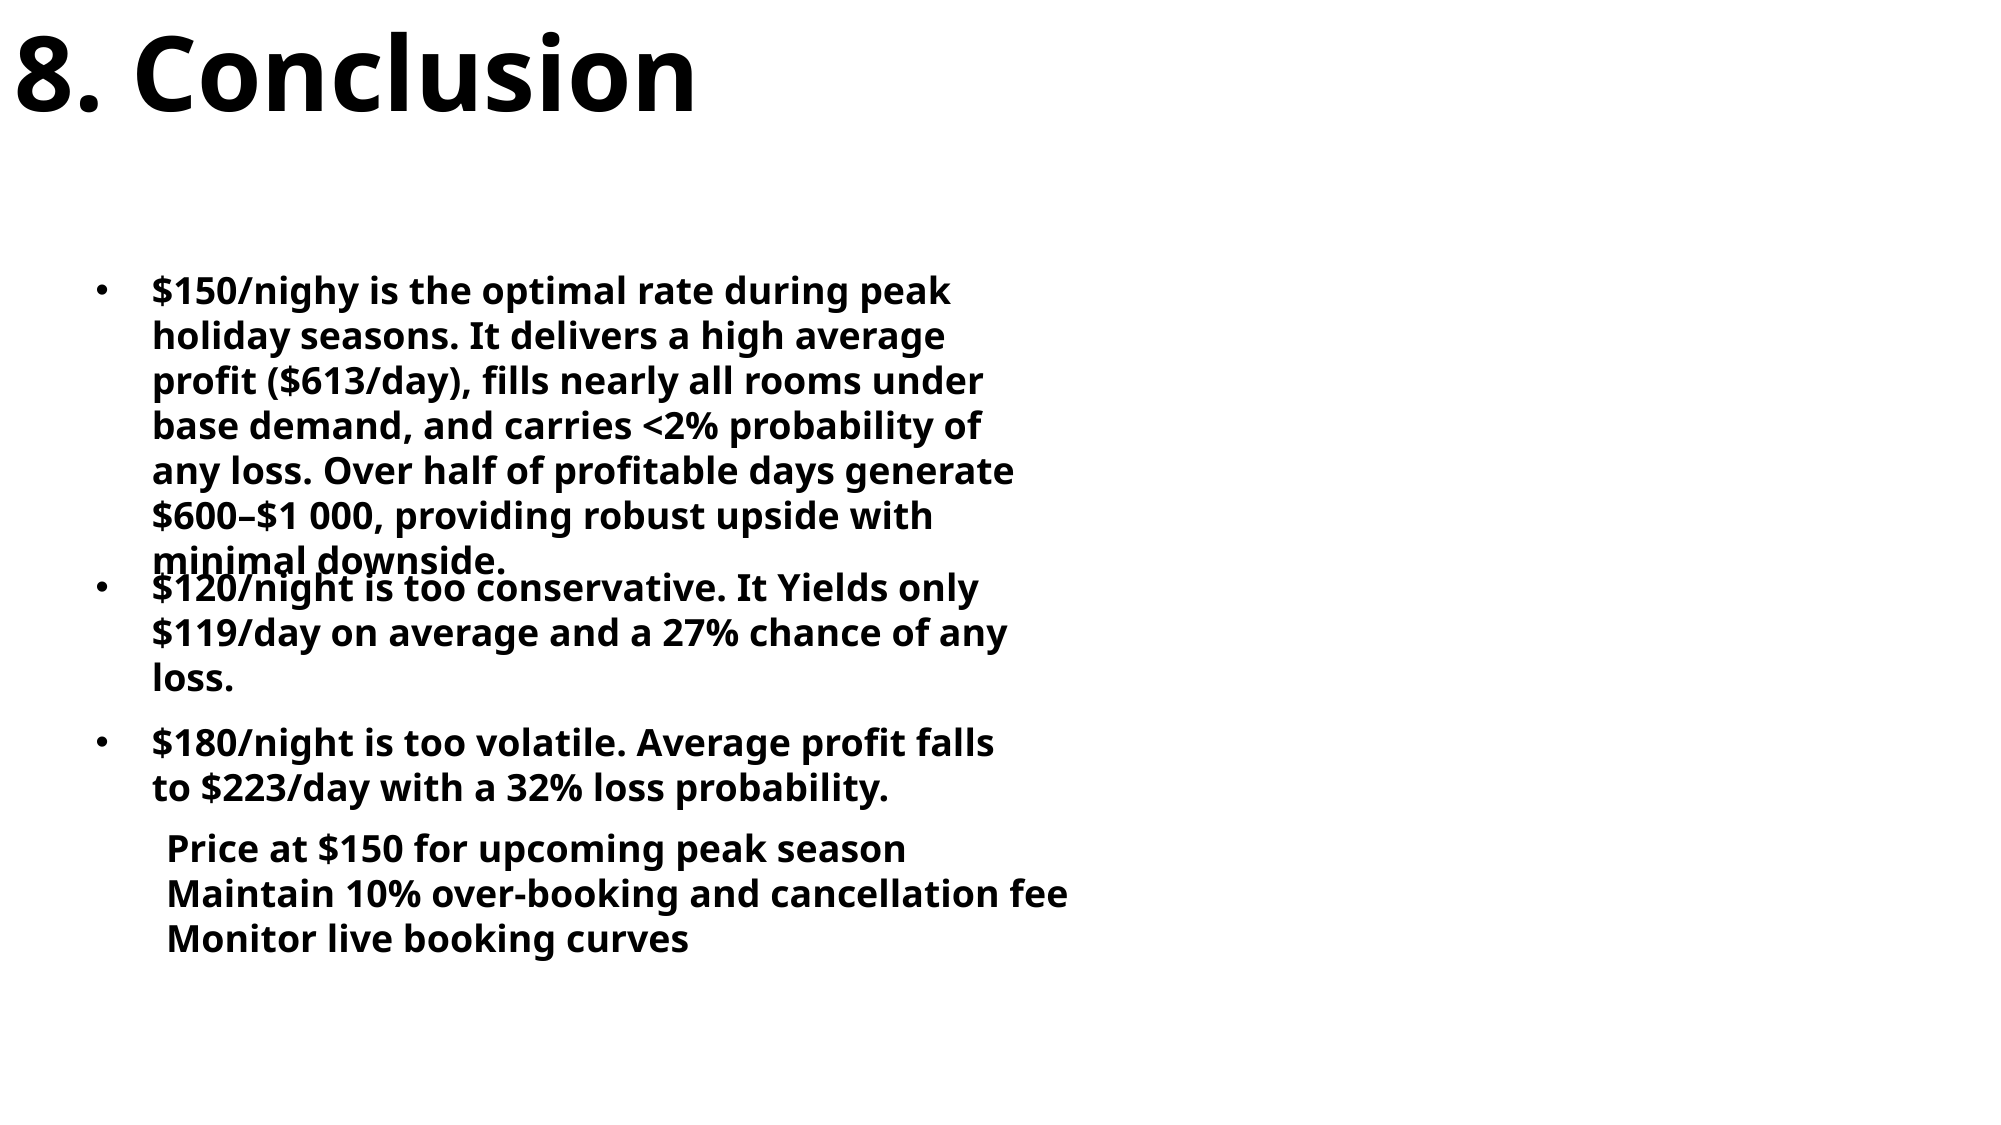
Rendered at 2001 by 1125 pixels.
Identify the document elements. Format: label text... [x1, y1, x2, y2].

text_box $180/night is too volatile. Average profit falls to $223/day with a 32% loss probability. [80, 711, 1033, 817]
text_box Price at $150 for upcoming peak season Maintain 10% over-booking and cancellation fee Monitor live booking curves [151, 817, 1765, 968]
text_box 8. Conclusion [0, 0, 1782, 140]
text_box $120/night is too conservative. It Yields only $119/day on average and a 27% chance of any loss. [80, 556, 1033, 707]
text_box $150/nighy is the optimal rate during peak holiday seasons. It delivers a high average profit ($613/day), fills nearly all rooms under base demand, and carries <2% probability of any loss. Over half of profitable days generate $600–$1 000, providing robust upside with minimal downside. [80, 259, 1033, 556]
